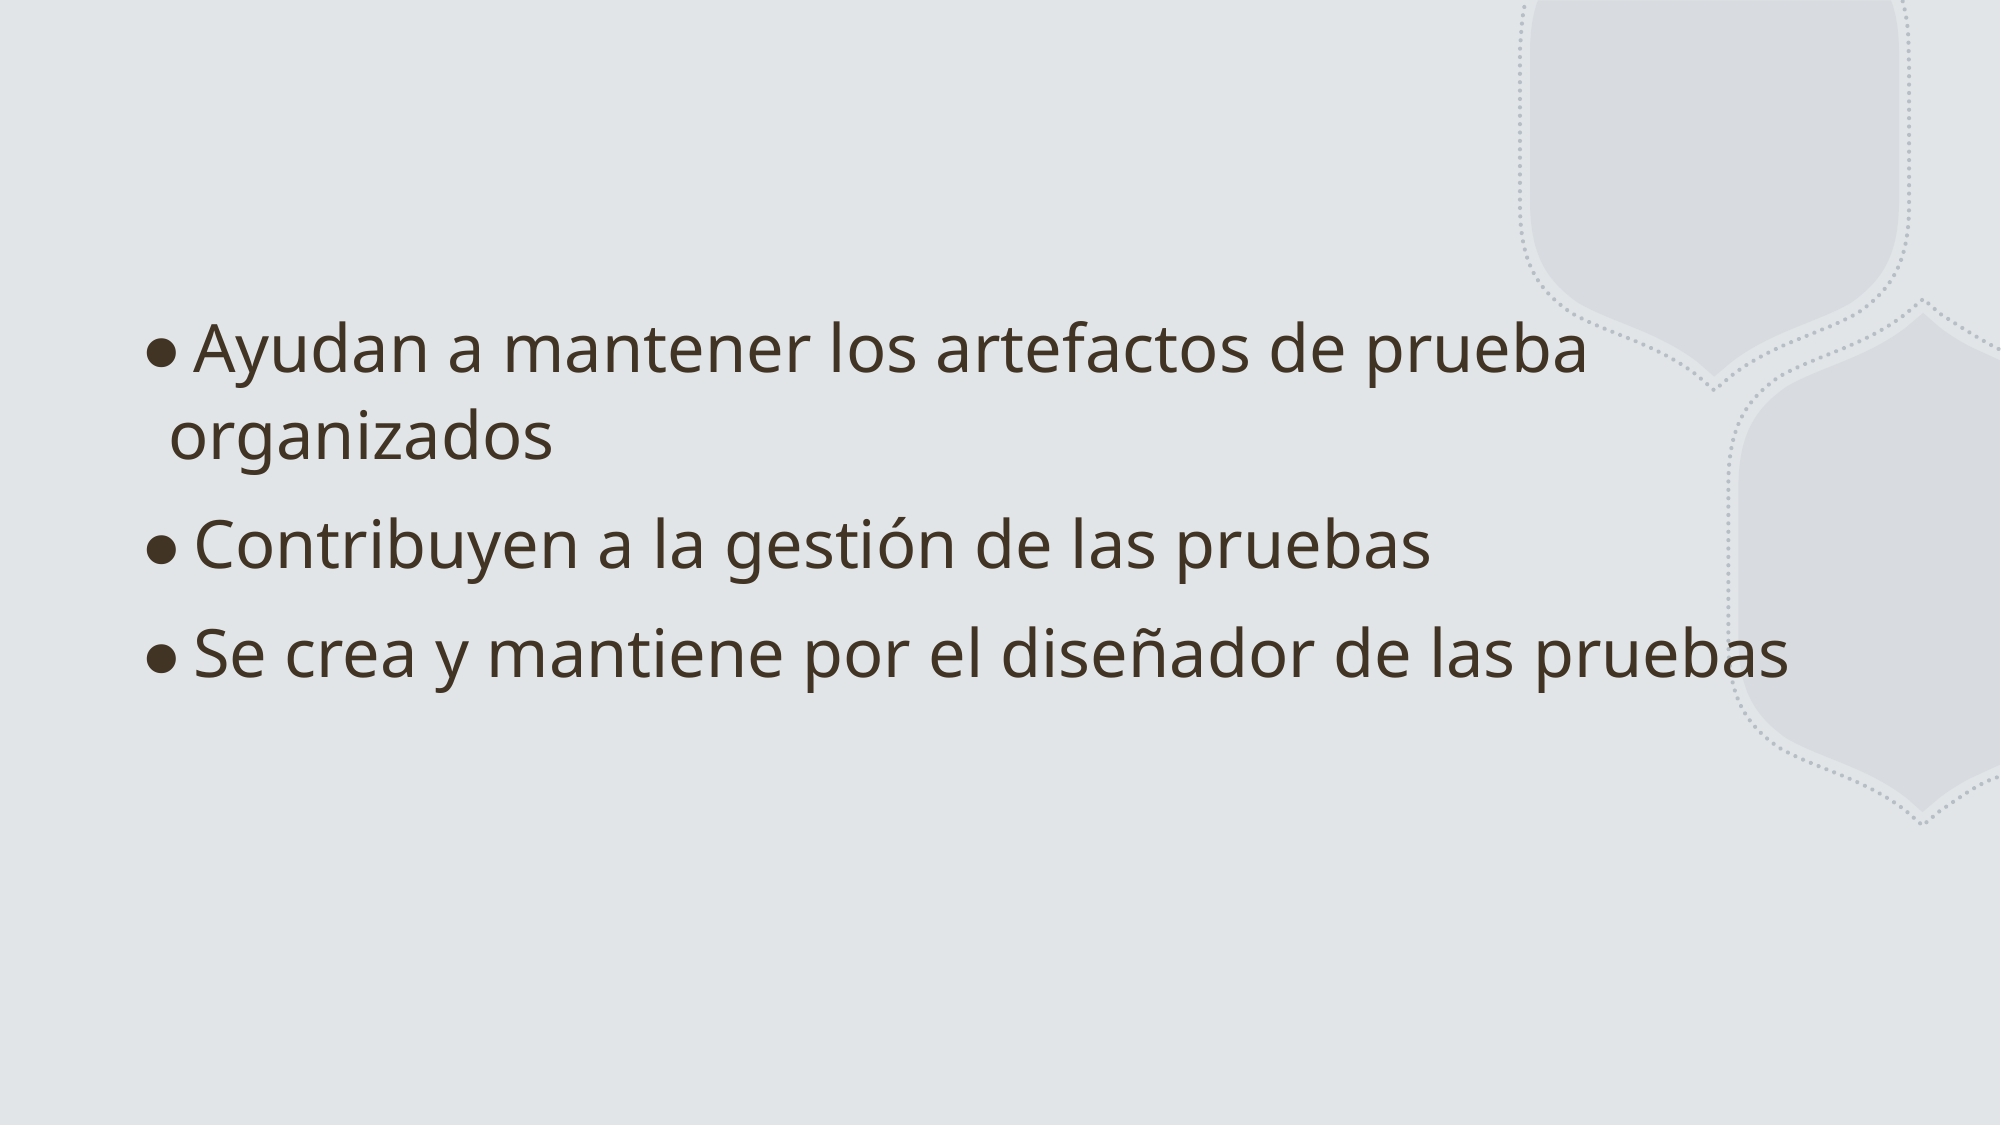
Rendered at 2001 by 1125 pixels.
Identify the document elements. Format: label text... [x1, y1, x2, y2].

list Ayudan a mantener los artefactos de prueba organizados Contribuyen a la gestión de las pruebas Se crea y mantiene por el diseñador de las pruebas [115, 289, 1861, 1032]
